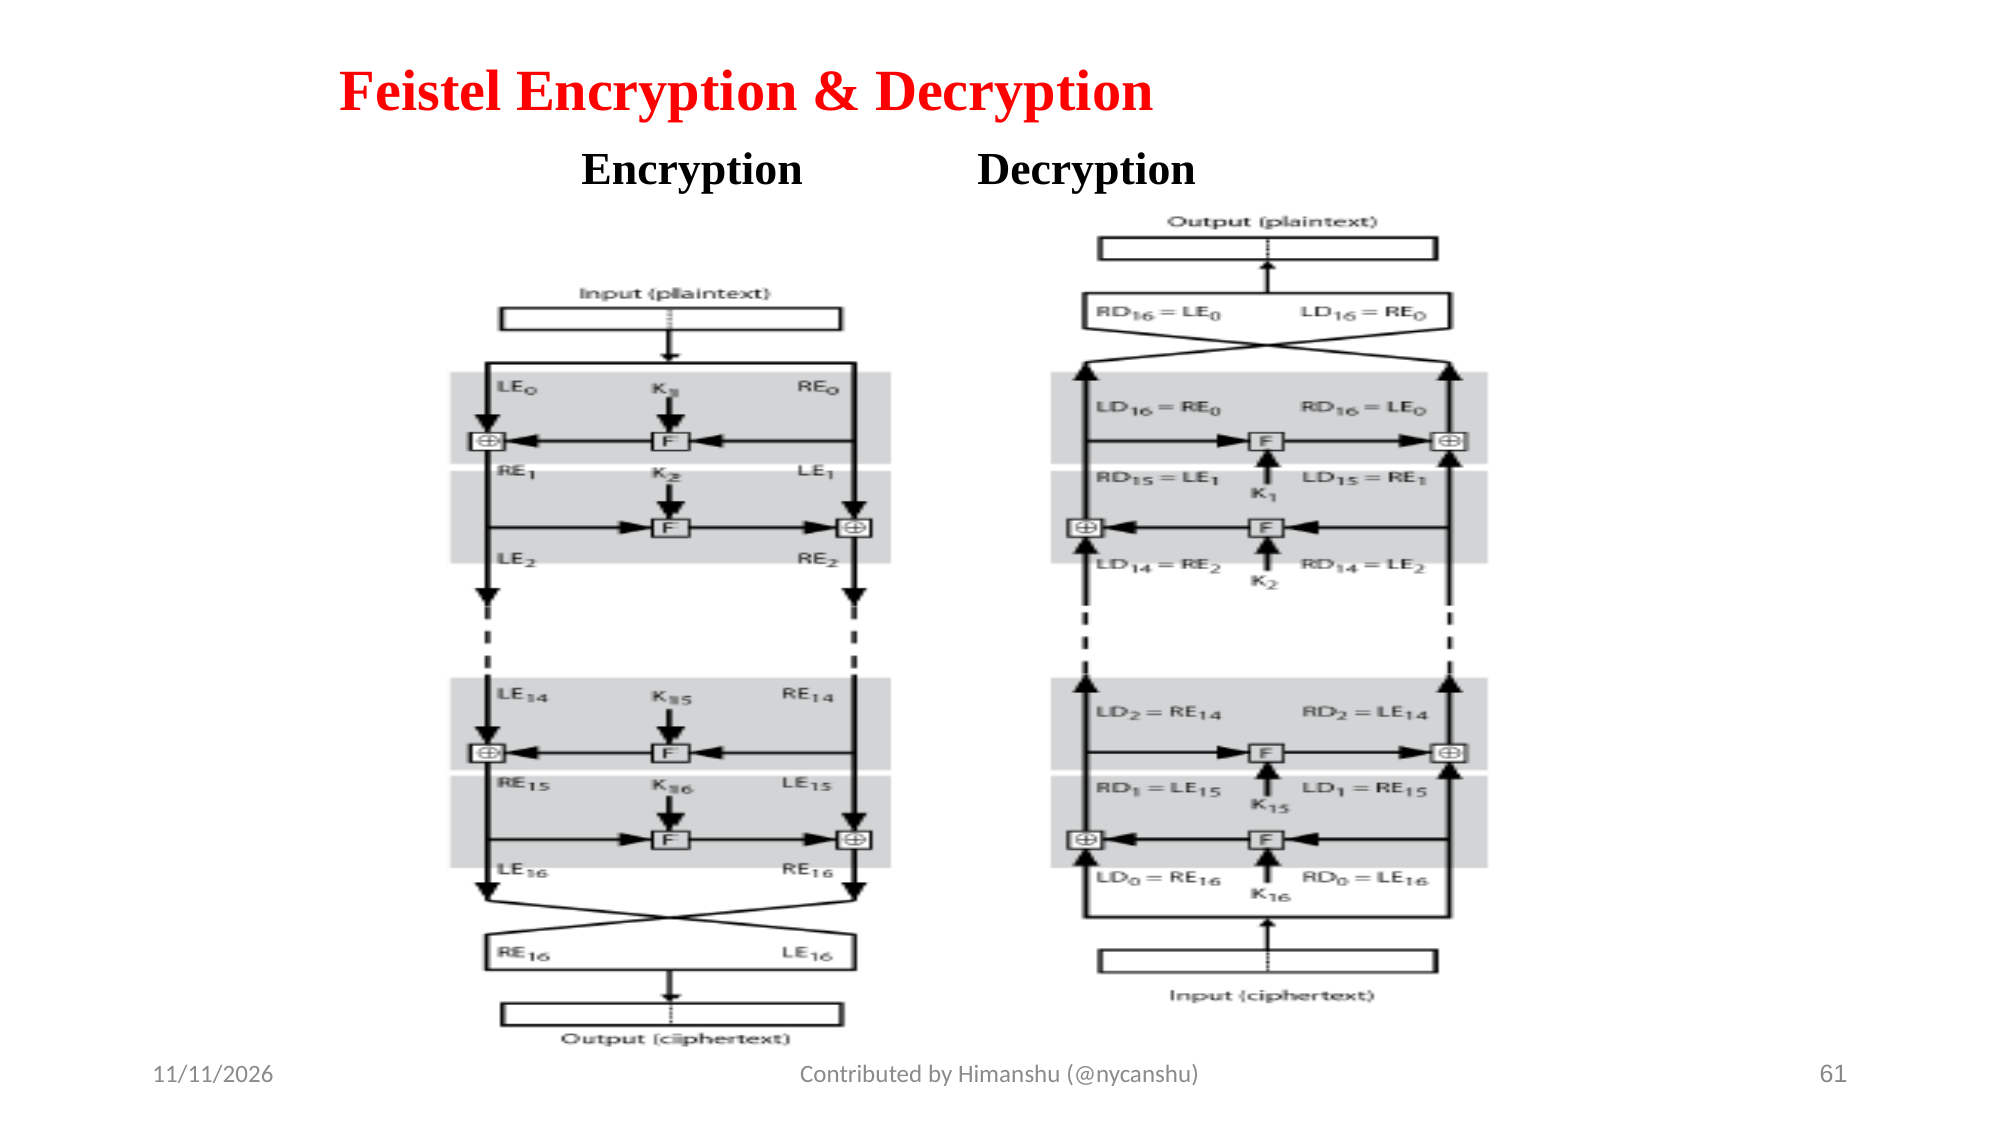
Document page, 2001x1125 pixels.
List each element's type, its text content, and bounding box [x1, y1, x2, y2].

title Feistel Encryption & Decryption [324, 45, 1675, 137]
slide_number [137, 1042, 588, 1103]
slide_number 61 [1412, 1042, 1863, 1103]
footer Contributed by Himanshu (@nycanshu) [662, 1050, 1338, 1103]
picture [412, 212, 1538, 1050]
list Encryption Decryption [324, 137, 1675, 1005]
